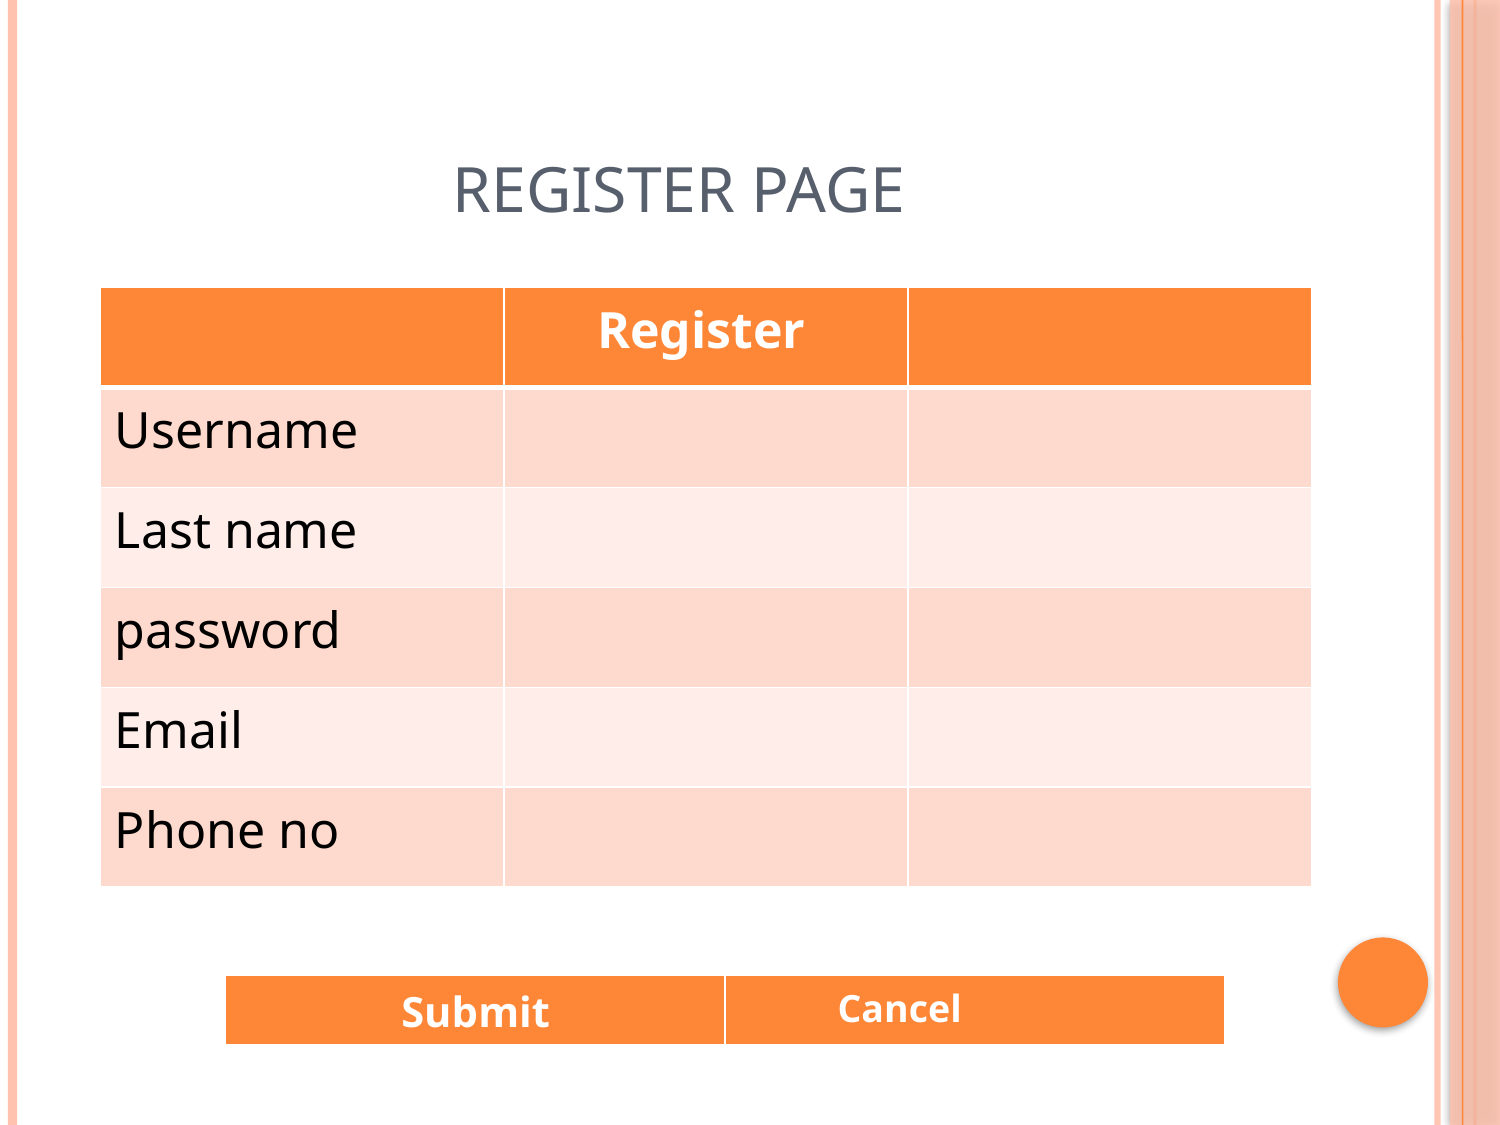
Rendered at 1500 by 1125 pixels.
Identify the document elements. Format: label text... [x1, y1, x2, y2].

table_cell Last name [101, 488, 503, 587]
table_header Cancel [726, 976, 1224, 1044]
table_cell [505, 688, 907, 786]
table_header Register [505, 288, 907, 385]
table_cell [909, 390, 1311, 487]
table_header [101, 288, 503, 385]
table_cell [909, 688, 1311, 786]
table_header [909, 288, 1311, 385]
table_cell [505, 390, 907, 487]
table_cell [909, 788, 1311, 886]
table_cell [909, 488, 1311, 587]
table_cell [909, 588, 1311, 687]
table_cell Email [101, 688, 503, 786]
table_cell [505, 788, 907, 886]
title Register page [75, 45, 1300, 233]
table_header Submit [226, 976, 724, 1044]
table_cell Phone no [101, 788, 503, 886]
table_cell Username [101, 390, 503, 487]
table_cell password [101, 588, 503, 687]
table_cell [505, 588, 907, 687]
table_cell [505, 488, 907, 587]
